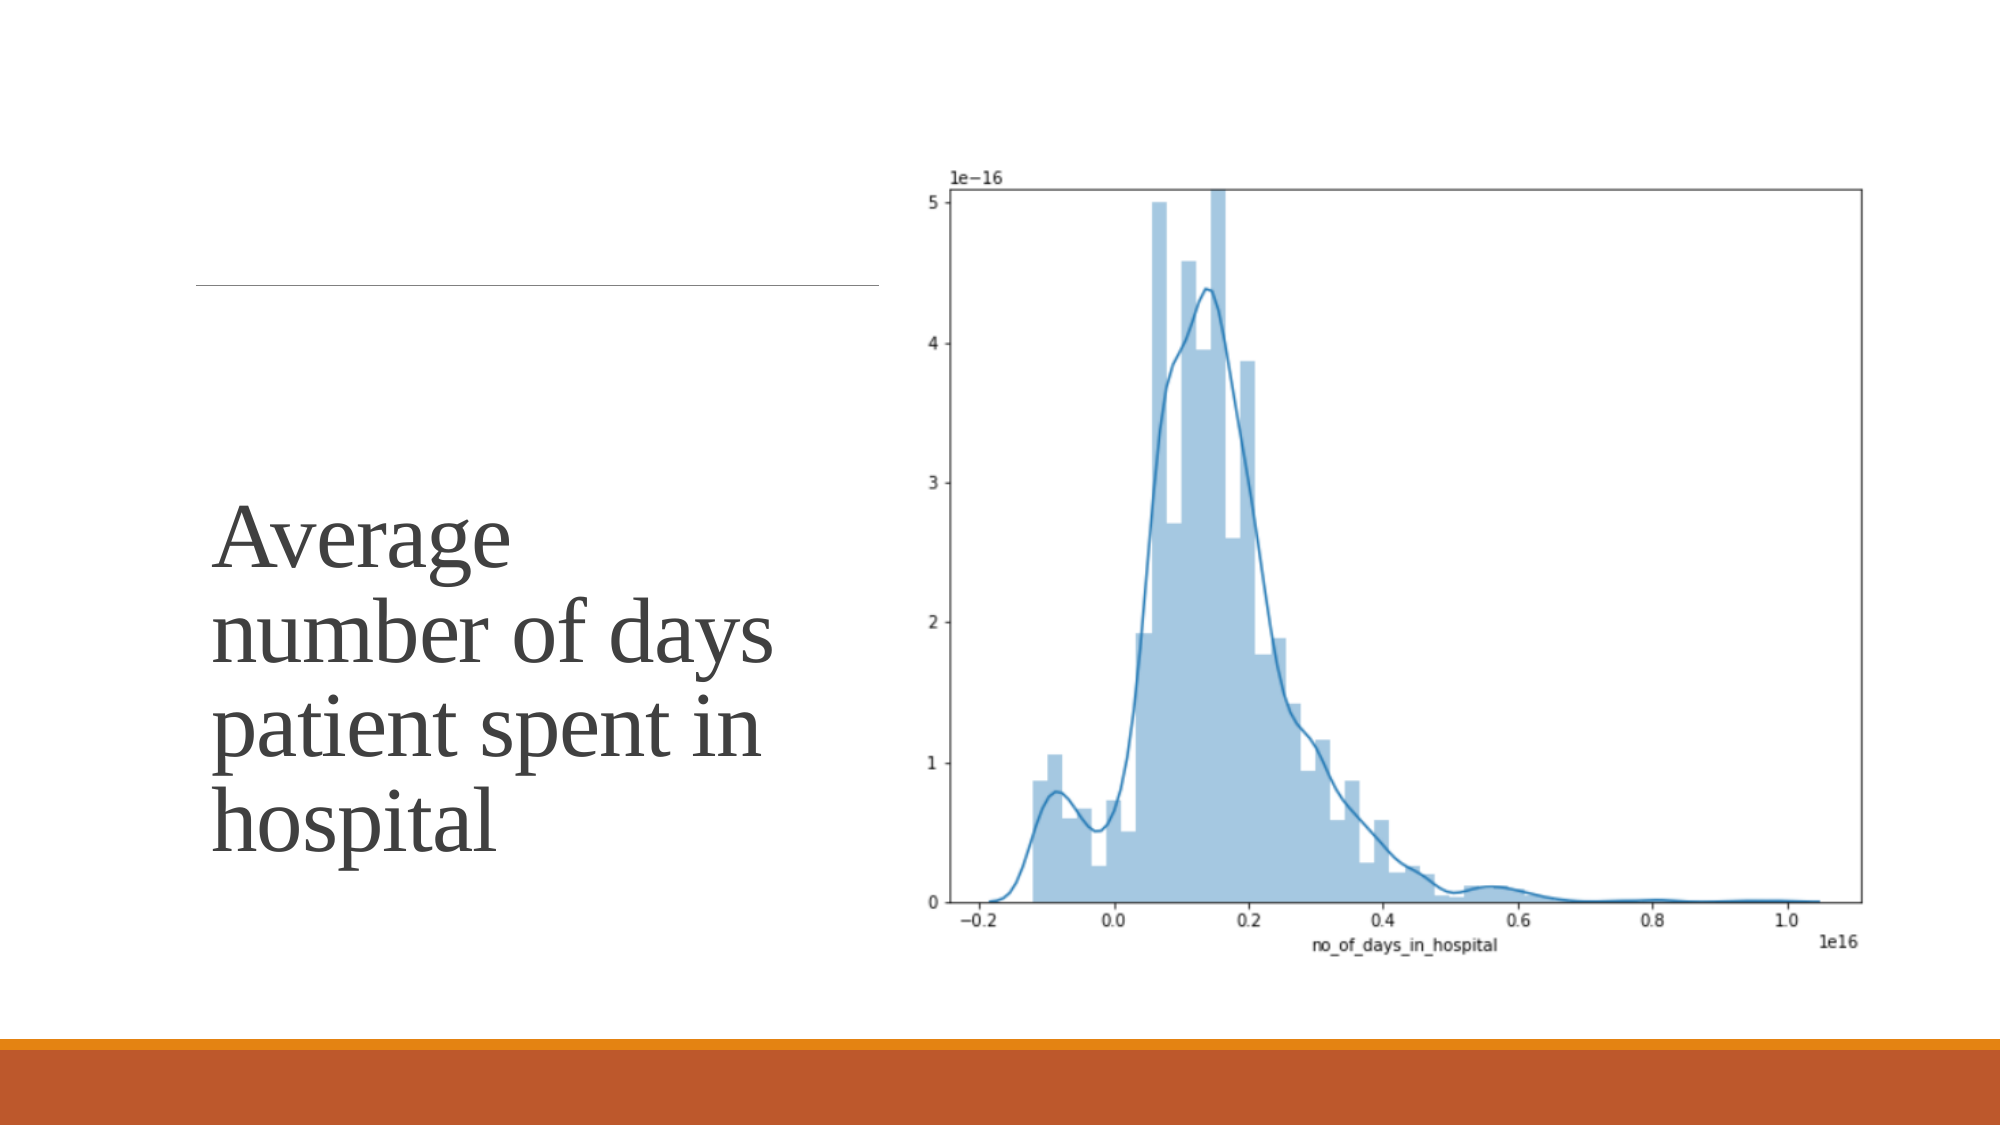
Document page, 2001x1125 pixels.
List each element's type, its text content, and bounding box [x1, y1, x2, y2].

title Average number of days patient spent in hospital [196, 484, 820, 942]
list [878, 146, 1882, 978]
